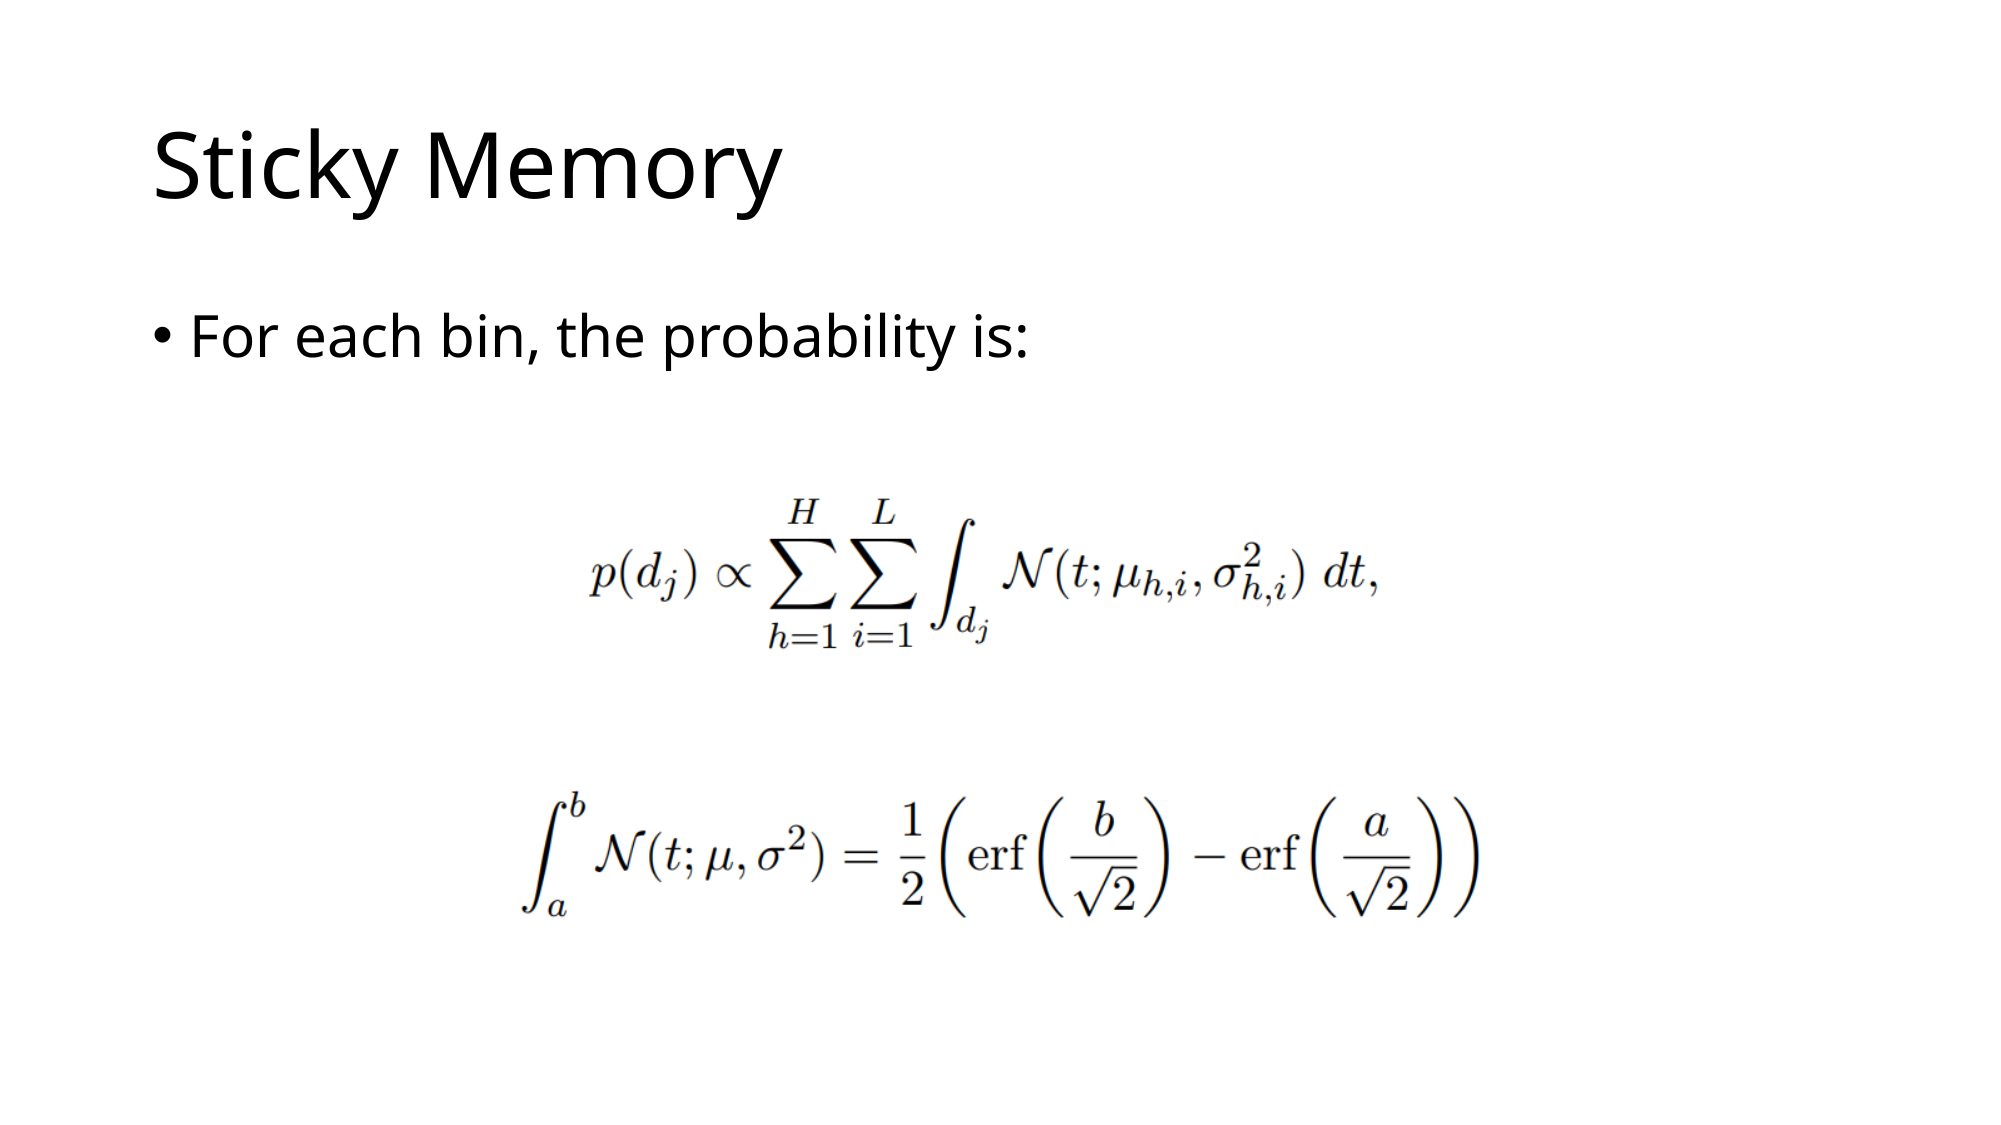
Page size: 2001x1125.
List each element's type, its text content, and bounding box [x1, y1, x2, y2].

list For each bin, the probability is: [137, 299, 1863, 1014]
title Sticky Memory [137, 59, 1863, 278]
picture [514, 774, 1486, 920]
picture [543, 490, 1411, 657]
